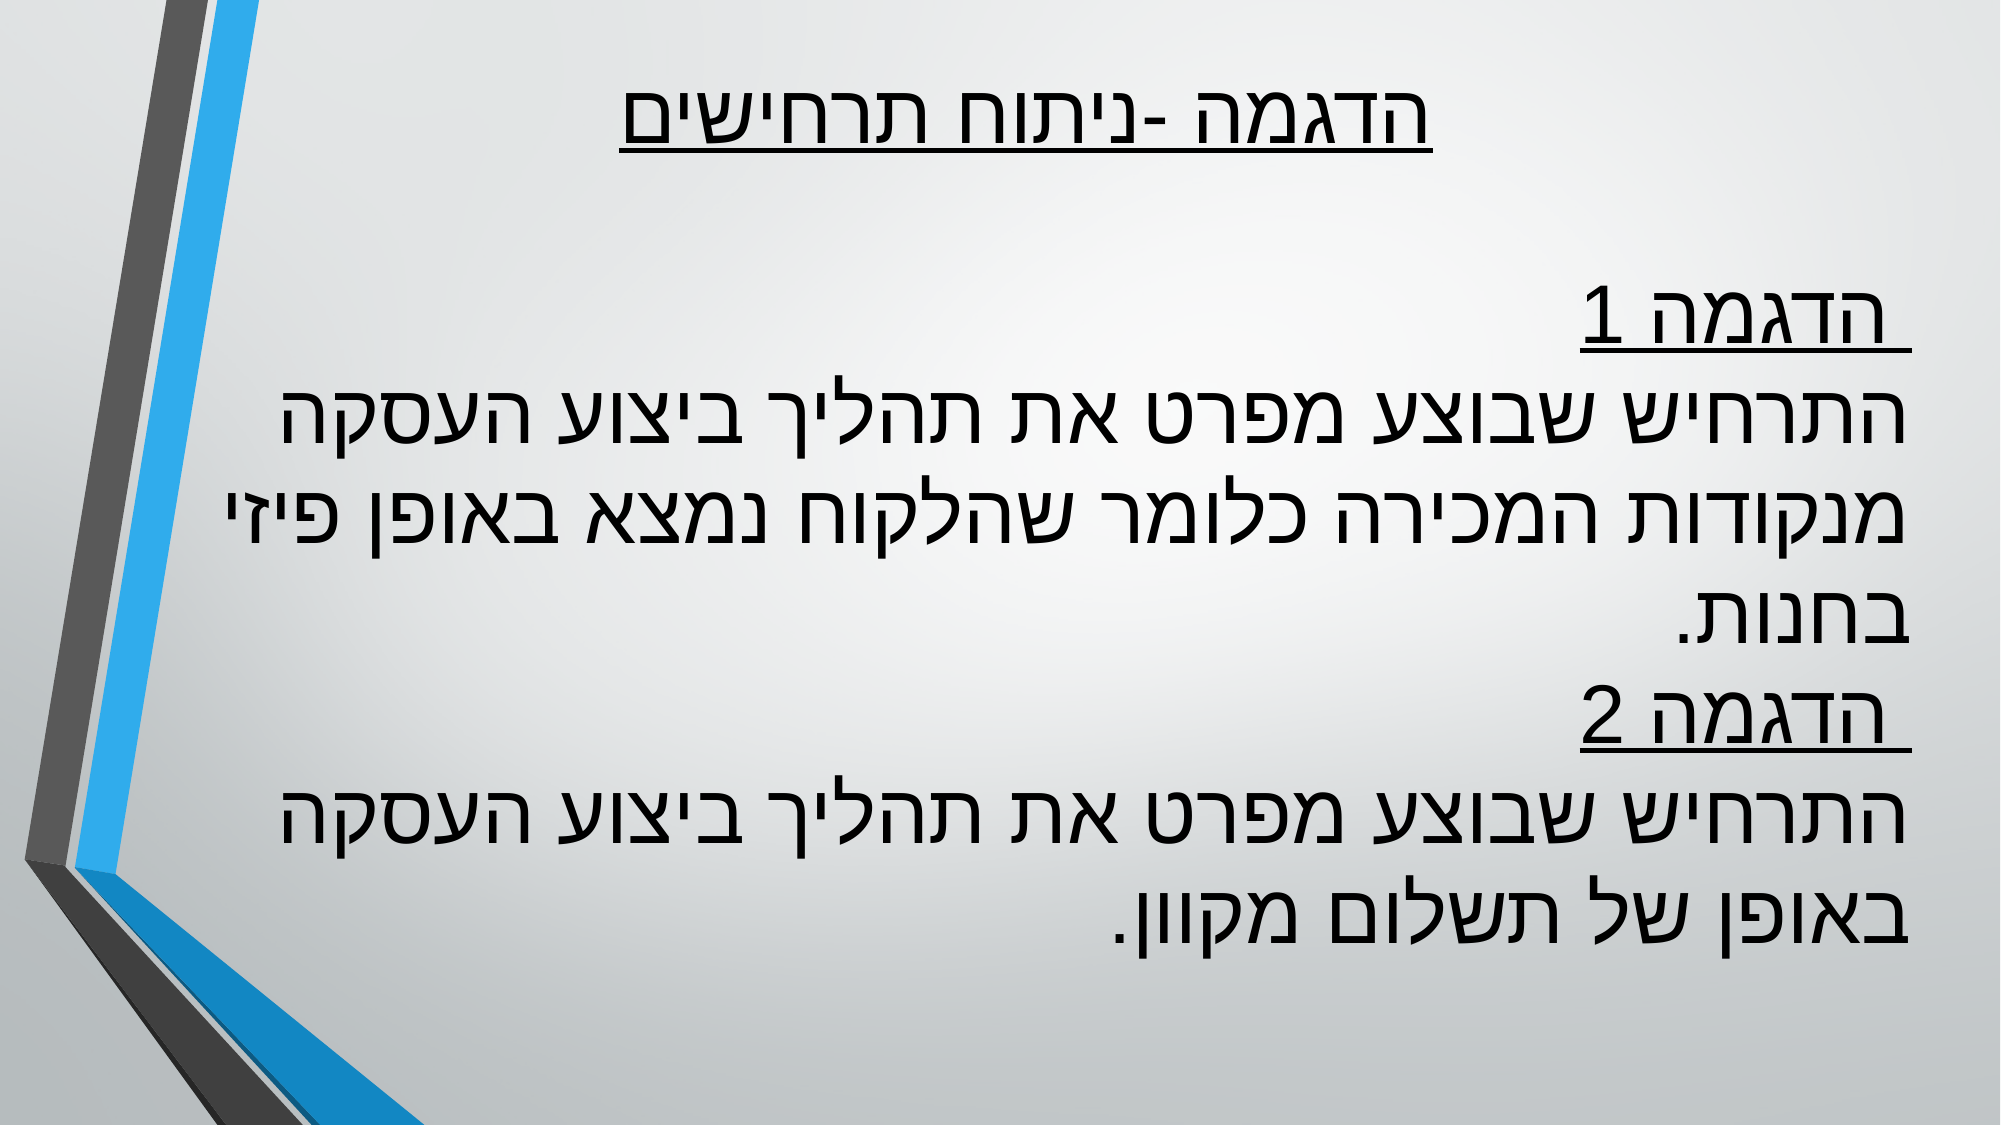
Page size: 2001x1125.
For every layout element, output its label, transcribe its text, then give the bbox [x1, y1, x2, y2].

text_box הדגמה -ניתוח תרחישים הדגמה 1 התרחיש שבוצע מפרט את תהליך ביצוע העסקה מנקודות המכירה כלומר שהלקוח נמצא באופן פיזי בחנות. הדגמה 2 התרחיש שבוצע מפרט את תהליך ביצוע העסקה באופן של תשלום מקוון. [125, 52, 1927, 1068]
